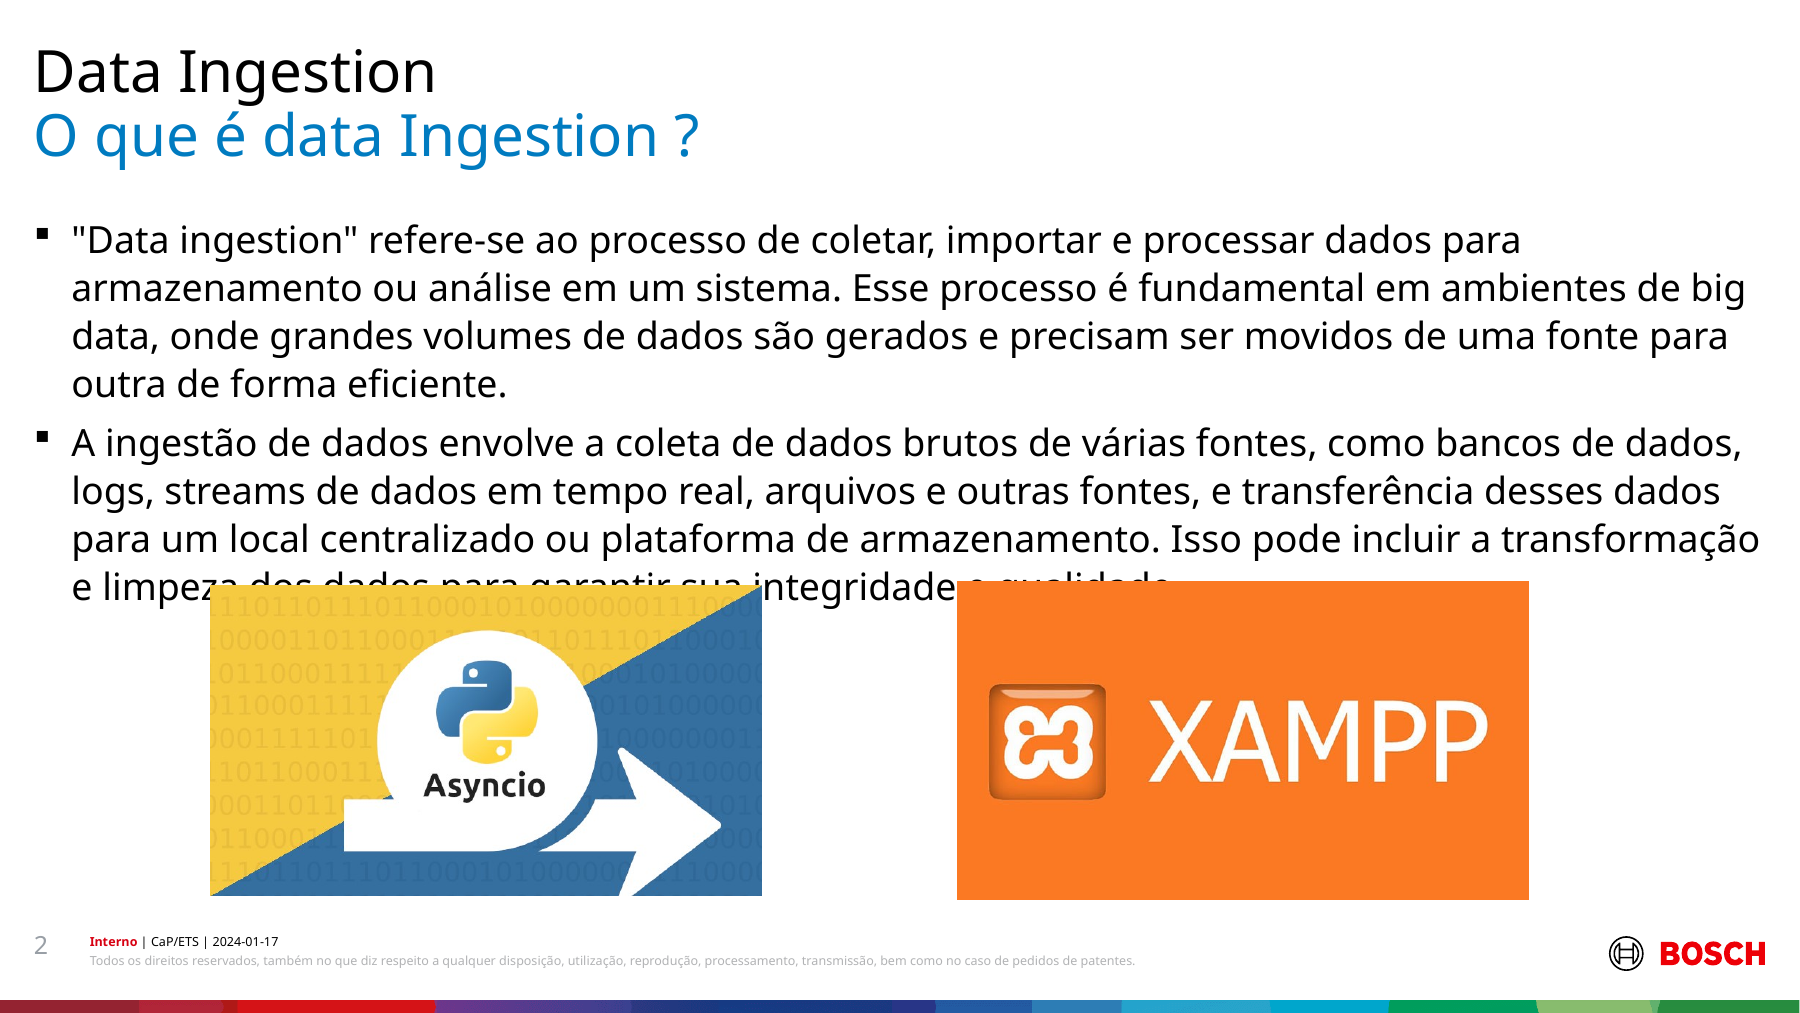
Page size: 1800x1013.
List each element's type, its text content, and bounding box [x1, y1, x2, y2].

picture [957, 581, 1529, 900]
picture [209, 585, 762, 896]
picture [0, 1000, 1270, 1013]
slide_number 2 [33, 929, 81, 997]
picture [1388, 1000, 1800, 1013]
title O que é data Ingestion ? [33, 107, 1766, 171]
list "Data ingestion" refere-se ao processo de coletar, importar e processar dados para armazenamento ou análise em um sistema. Esse processo é fundamental em ambientes de big data, onde grandes volumes de dados são gerados e precisam ser movidos de uma fonte para outra de forma eficiente. A ingestão de dados envolve a coleta de dados brutos de várias fontes, como bancos de dados, logs, streams de dados em tempo real, arquivos e outras fontes, e transferência desses dados para um local centralizado ou plataforma de armazenamento. Isso pode incluir a transformação e limpeza dos dados para garantir sua integridade e qualidade. [33, 212, 1766, 909]
list Data Ingestion [33, 42, 1766, 107]
